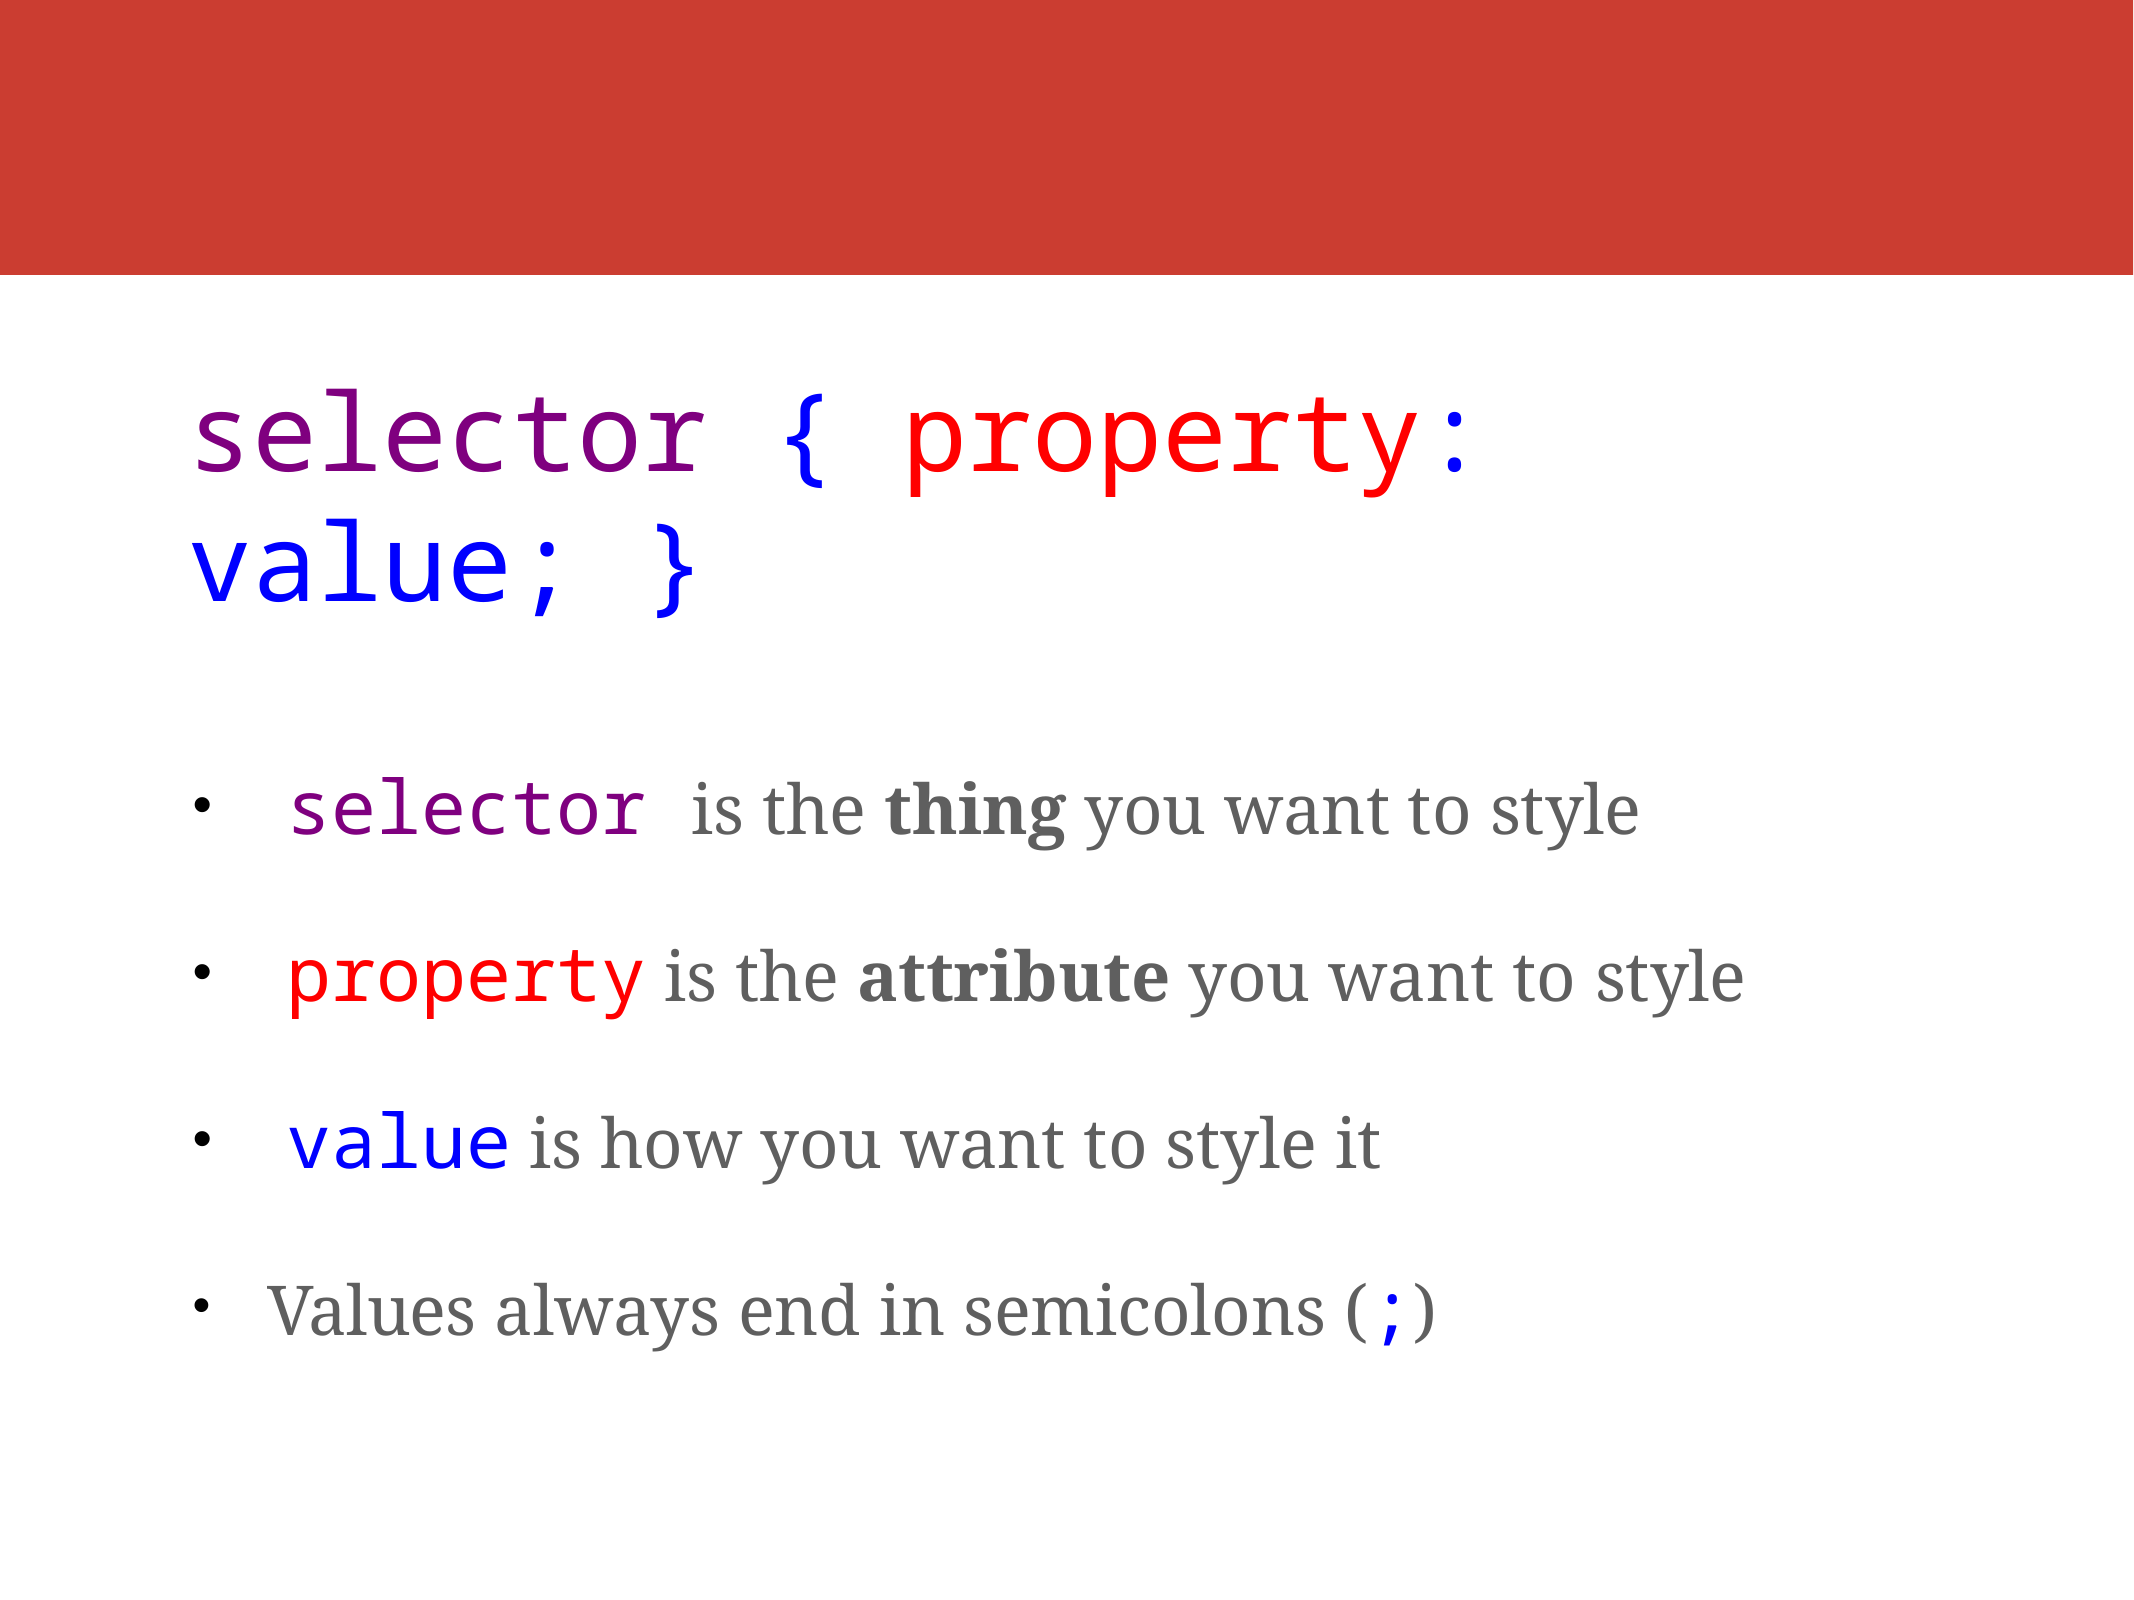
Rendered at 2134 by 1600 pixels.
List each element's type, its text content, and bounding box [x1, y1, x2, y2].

text_box selector { property: value; } selector is the thing you want to style property is the attribute you want to style value is how you want to style it Values always end in semicolons (;) [185, 363, 1918, 1351]
text_box [0, 0, 2134, 275]
